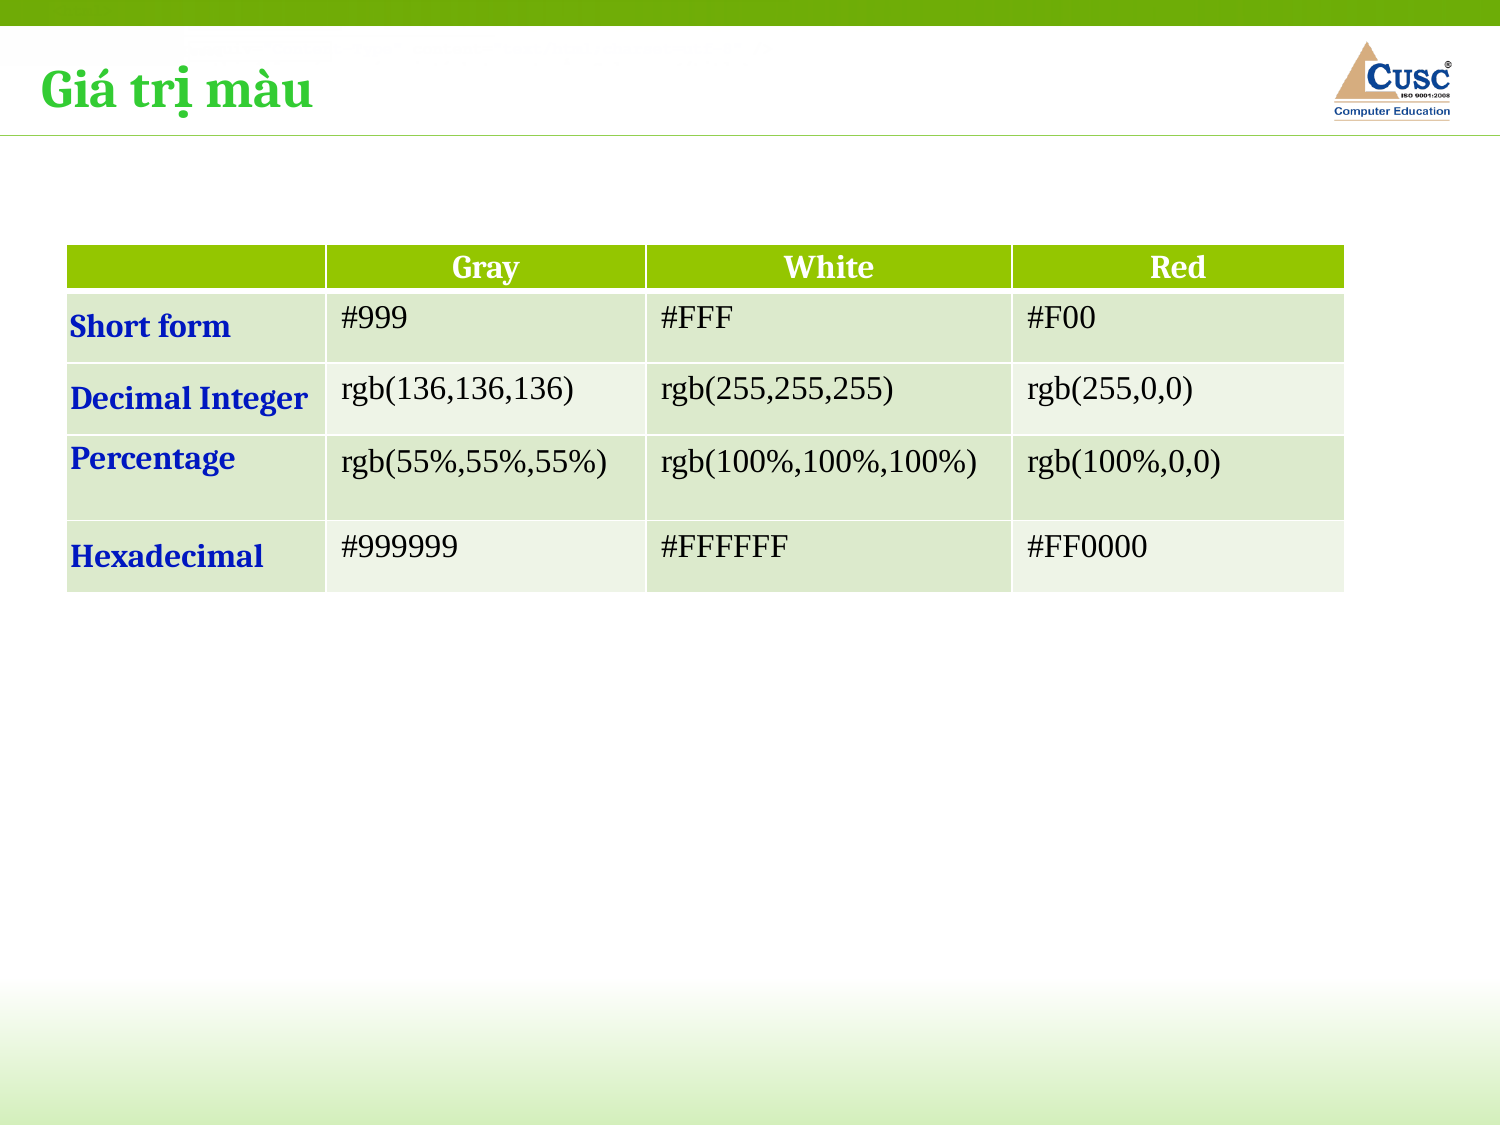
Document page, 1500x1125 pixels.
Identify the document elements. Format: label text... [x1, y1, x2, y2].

picture [0, 0, 1500, 135]
table_cell rgb(255,0,0) [1013, 364, 1344, 434]
table_cell Hexadecimal [67, 521, 325, 592]
table_cell #FFFFFF [647, 521, 1011, 592]
table_cell Decimal Integer [67, 364, 325, 434]
table_cell rgb(100%,100%,100%) [647, 436, 1011, 520]
table_cell #FFF [647, 294, 1011, 362]
table_cell rgb(100%,0,0) [1013, 436, 1344, 520]
table_cell #F00 [1013, 294, 1344, 362]
table_header Gray [327, 245, 645, 288]
table_cell rgb(55%,55%,55%) [327, 436, 645, 520]
table_header [67, 245, 325, 288]
table_cell #FF0000 [1013, 521, 1344, 592]
table_cell Short form [67, 294, 325, 362]
table_cell #999 [327, 294, 645, 362]
table_header White [647, 245, 1011, 288]
table_cell #999999 [327, 521, 645, 592]
list Giá trị màu [41, 37, 1447, 135]
table_cell rgb(136,136,136) [327, 364, 645, 434]
table_cell Percentage [67, 436, 325, 520]
table_cell rgb(255,255,255) [647, 364, 1011, 434]
table_header Red [1013, 245, 1344, 288]
picture [0, 136, 1500, 979]
